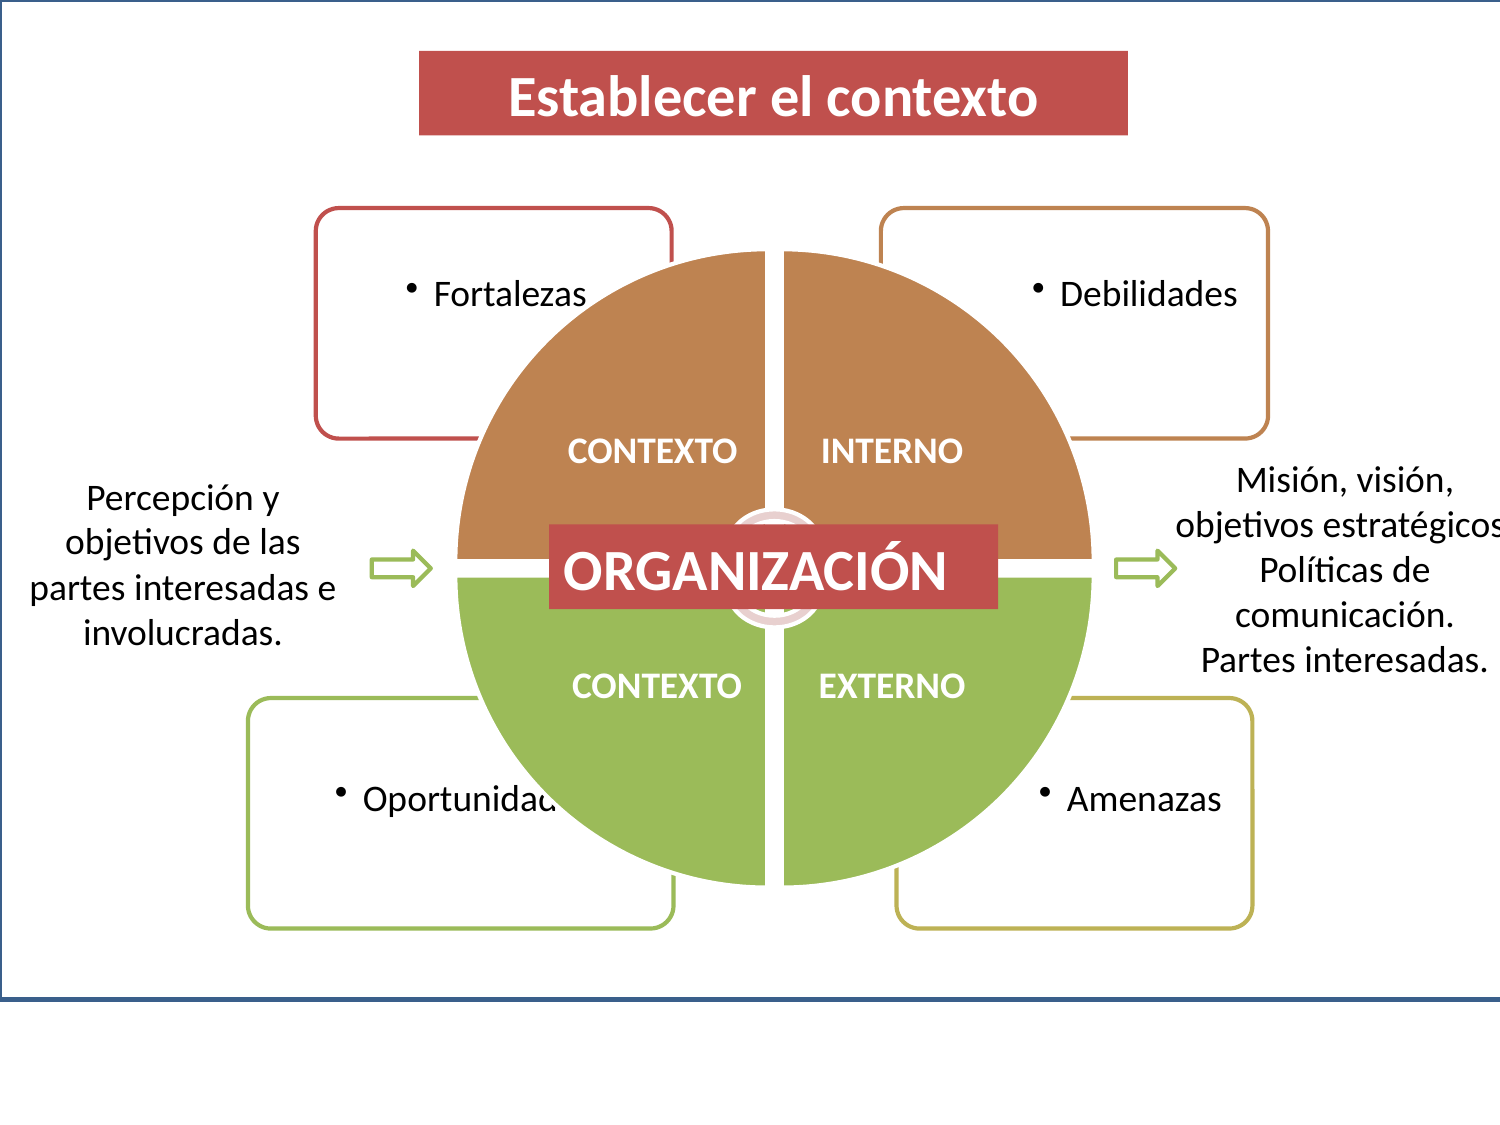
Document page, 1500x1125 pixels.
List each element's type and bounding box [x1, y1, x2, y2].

text_box [0, 0, 1500, 1000]
